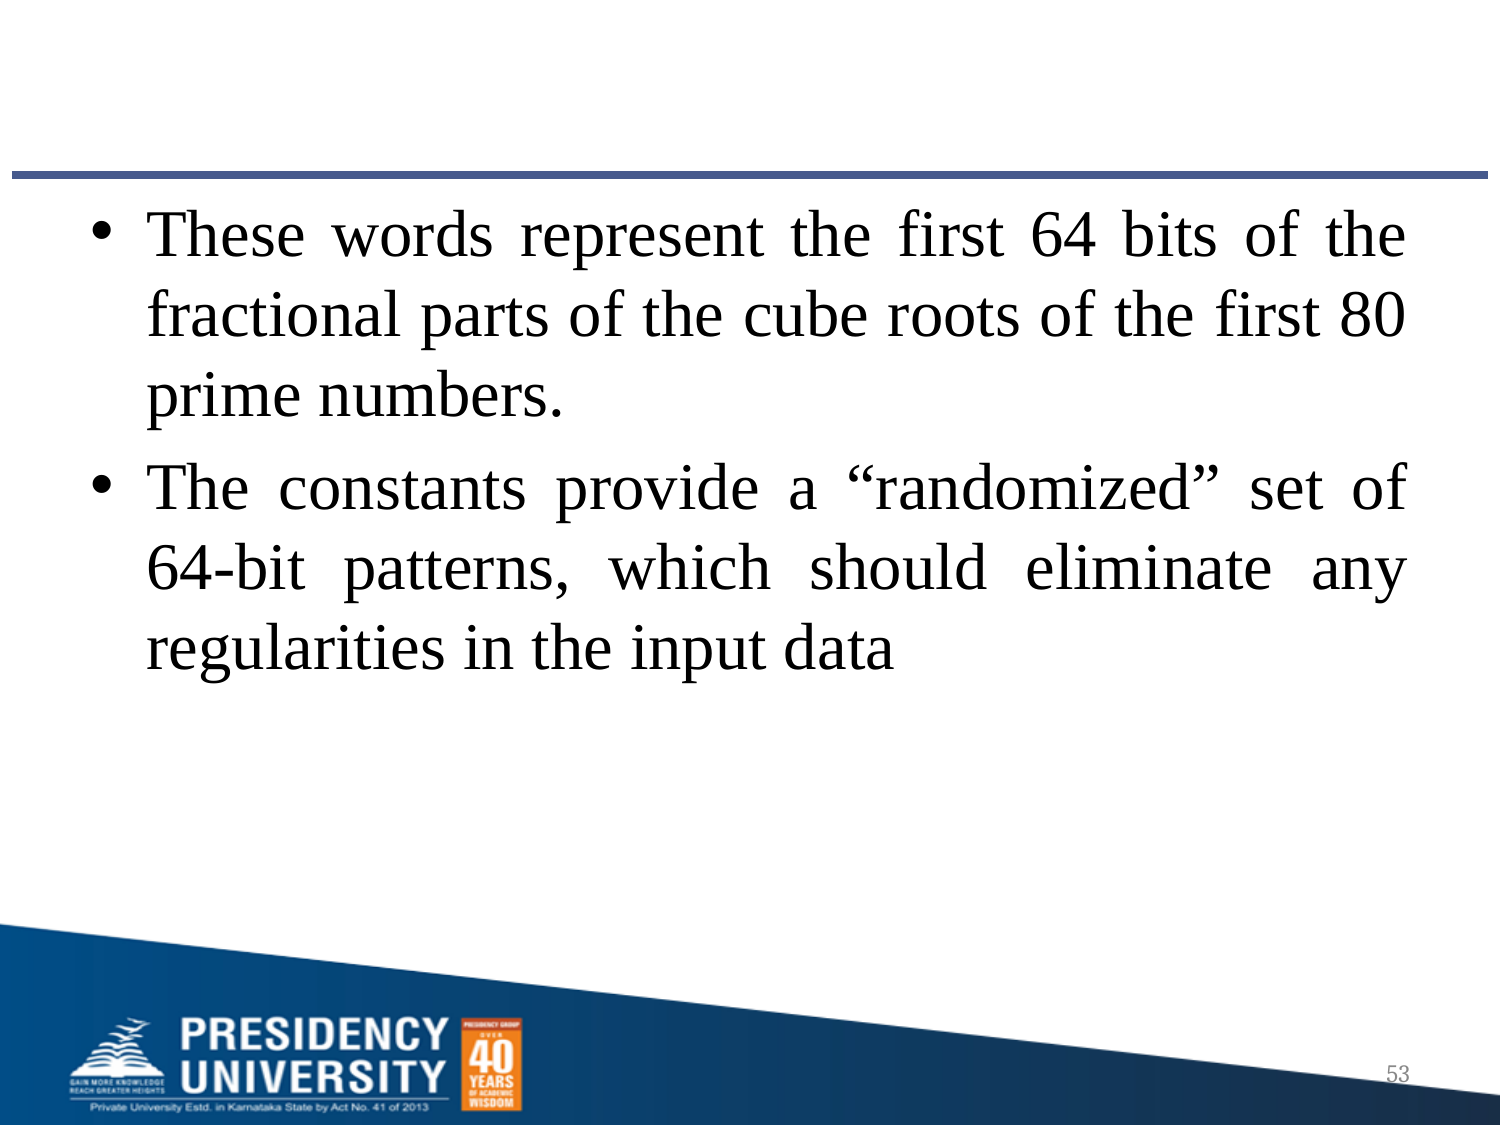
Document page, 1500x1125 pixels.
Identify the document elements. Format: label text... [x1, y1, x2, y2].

picture [0, 921, 1500, 1125]
list These words represent the first 64 bits of the fractional parts of the cube roots of the first 80 prime numbers. The constants provide a “randomized” set of 64-bit patterns, which should eliminate any regularities in the input data [75, 182, 1425, 950]
slide_number 53 [1074, 1042, 1425, 1103]
